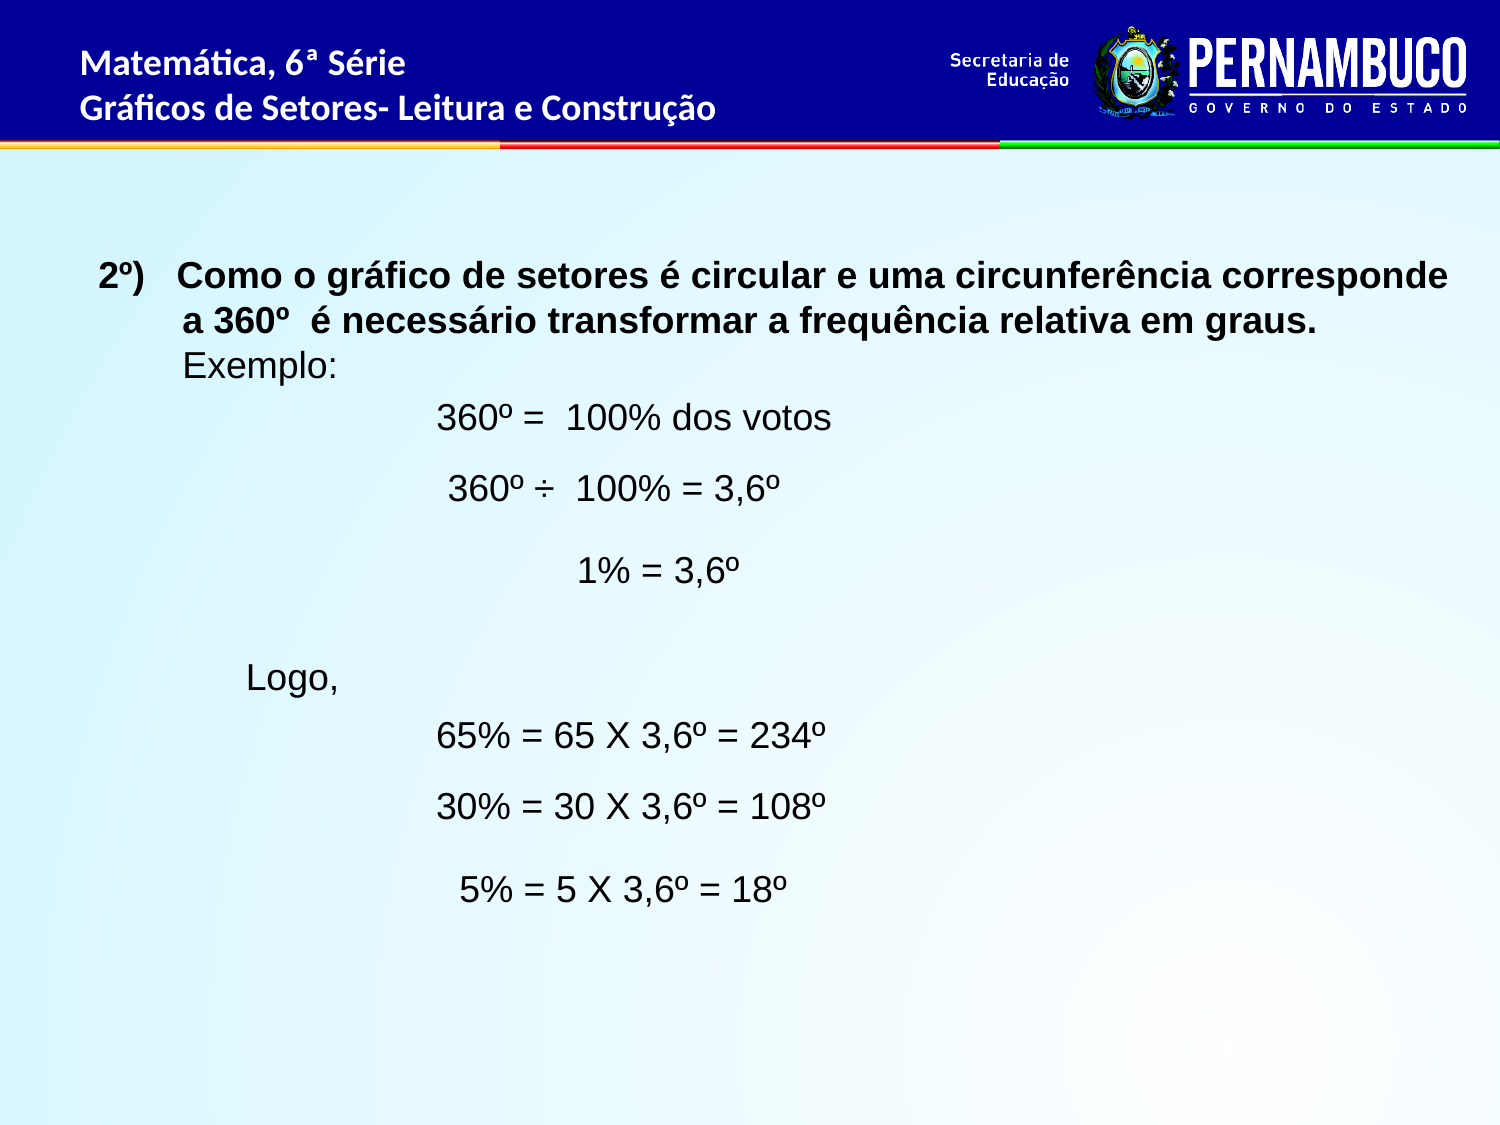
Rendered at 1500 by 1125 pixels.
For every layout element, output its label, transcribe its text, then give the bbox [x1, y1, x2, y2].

text_box 1% = 3,6º [562, 538, 755, 599]
text_box 360º = 100% dos votos [421, 385, 848, 445]
text_box 5% = 5 X 3,6º = 18º [444, 857, 803, 918]
text_box 30% = 30 X 3,6º = 108º [421, 775, 842, 835]
text_box Matemática, 6ª Série Gráficos de Setores- Leitura e Construção [64, 30, 815, 136]
picture [0, 0, 1500, 1125]
text_box 360º ÷ 100% = 3,6º [432, 456, 795, 516]
text_box Logo, [231, 645, 355, 705]
text_box 65% = 65 X 3,6º = 234º [421, 704, 842, 764]
text_box 2º) Como o gráfico de setores é circular e uma circunferência corresponde a 360º é necessário transformar a frequência relativa em graus. Exemplo: [83, 243, 1465, 394]
